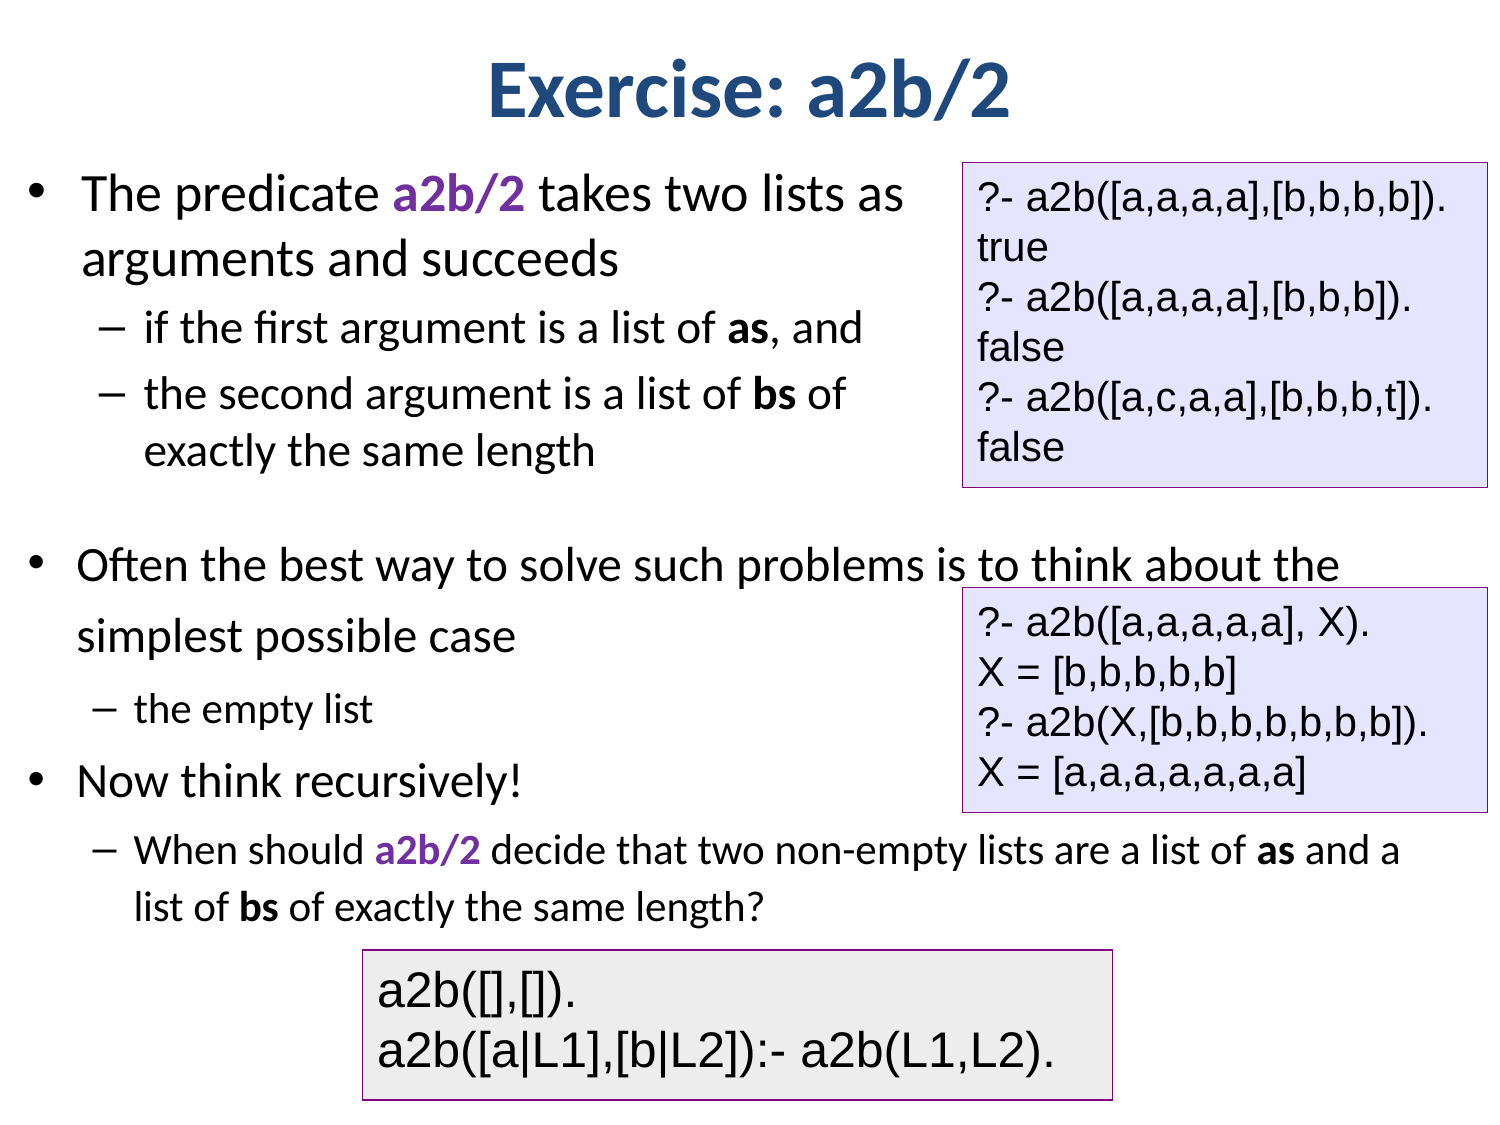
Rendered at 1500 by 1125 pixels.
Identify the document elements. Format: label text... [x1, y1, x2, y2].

list The predicate a2b/2 takes two lists as arguments and succeeds if the first argument is a list of as, and the second argument is a list of bs of exactly the same length [12, 149, 963, 488]
text_box ?- a2b([a,a,a,a],[b,b,b,b]). true ?- a2b([a,a,a,a],[b,b,b]). false ?- a2b([a,c,a,a],[b,b,b,t]). false [962, 162, 1488, 488]
title Exercise: a2b/2 [75, 12, 1425, 155]
text_box ?- a2b([a,a,a,a,a], X). X = [b,b,b,b,b] ?- a2b(X,[b,b,b,b,b,b,b]). X = [a,a,a,a,a,a,a] [962, 587, 1488, 813]
text_box Often the best way to solve such problems is to think about the simplest possible case the empty list Now think recursively! When should a2b/2 decide that two non-empty lists are a list of as and a list of bs of exactly the same length? [12, 512, 1425, 938]
text_box a2b([],[]). a2b([a|L1],[b|L2]):- a2b(L1,L2). [362, 949, 1113, 1100]
